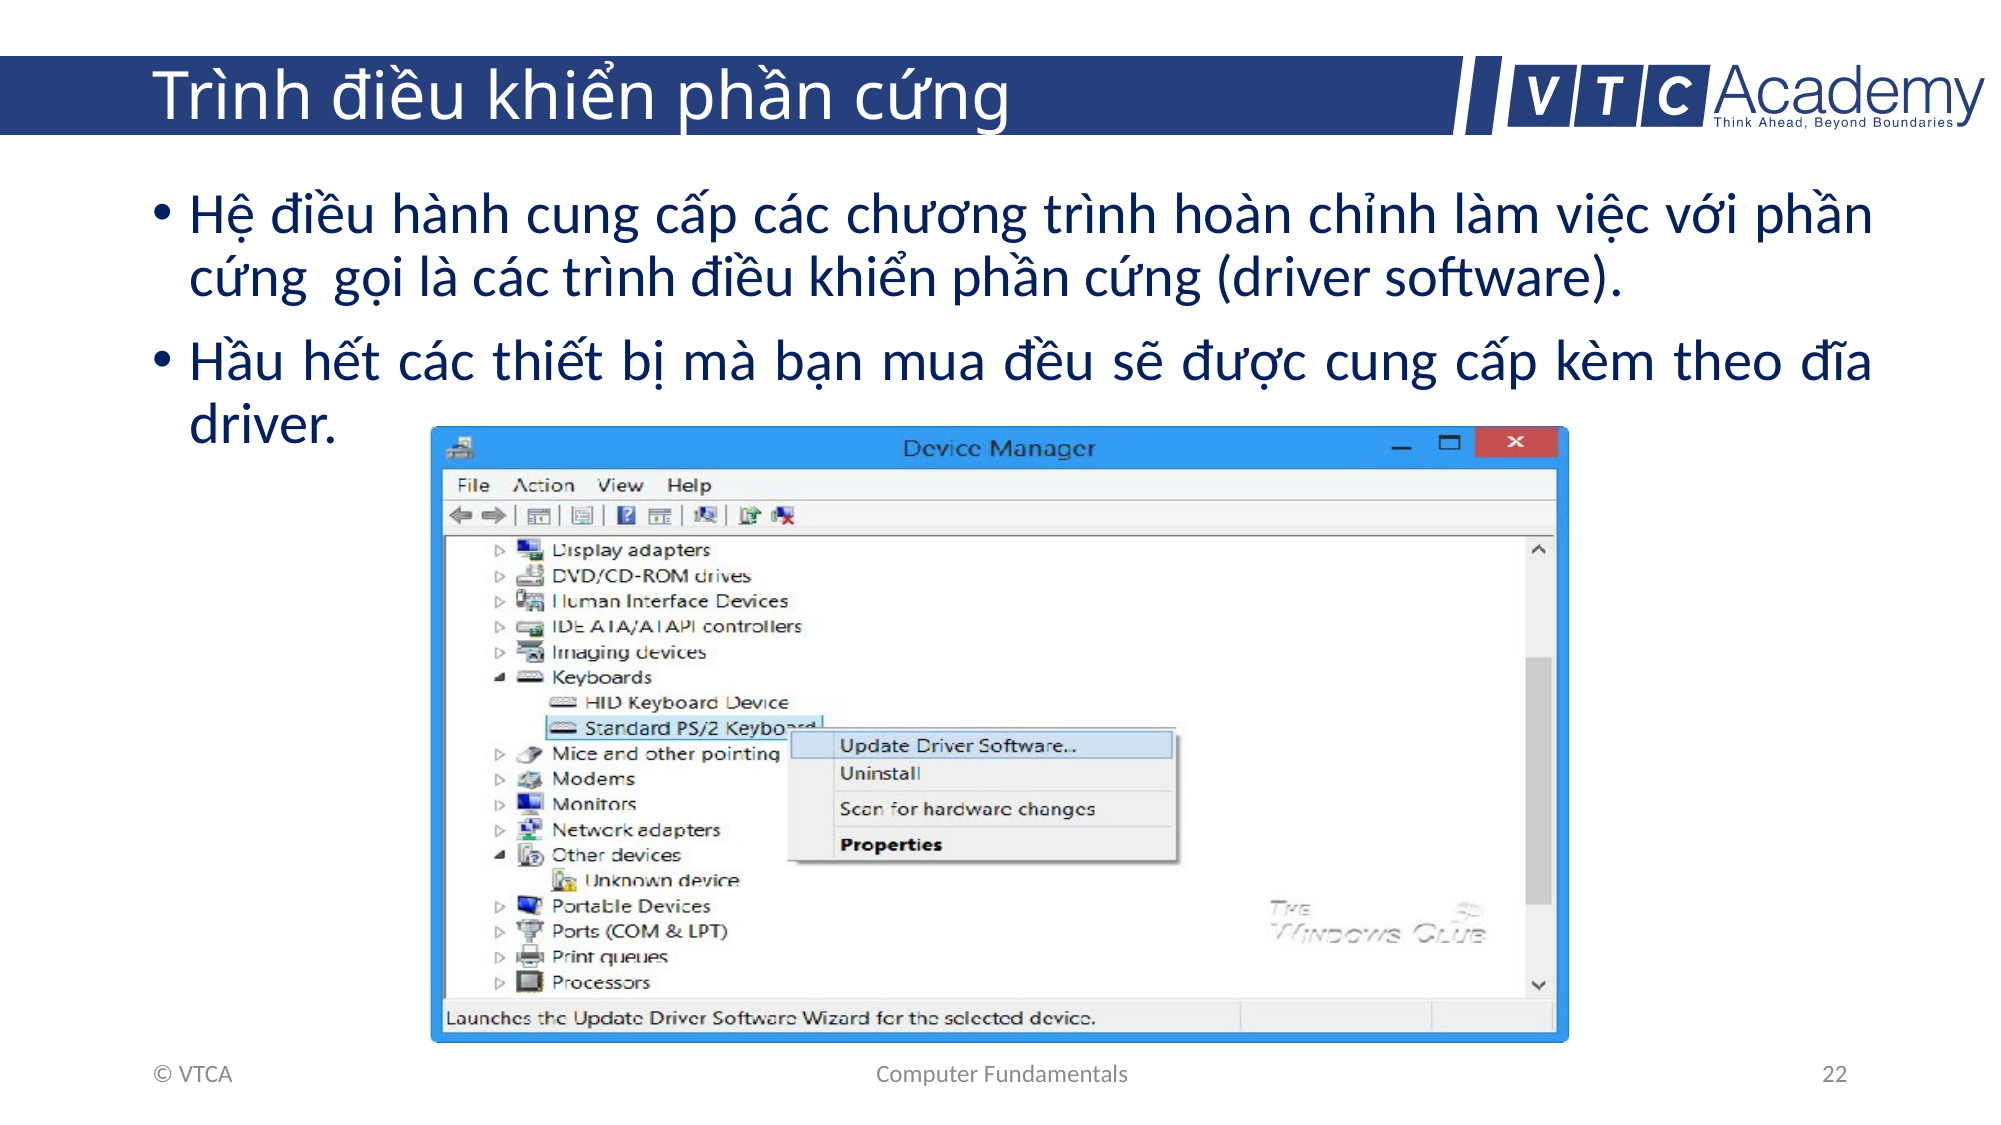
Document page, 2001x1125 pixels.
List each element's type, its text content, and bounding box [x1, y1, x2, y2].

title Trình điều khiển phần cứng [137, 43, 1863, 152]
slide_number 22 [1640, 1042, 1863, 1103]
list Hệ điều hành cung cấp các chương trình hoàn chỉnh làm việc với phần cứng gọi là các trình điều khiển phần cứng (driver software). Hầu hết các thiết bị mà bạn mua đều sẽ được cung cấp kèm theo đĩa driver. [137, 176, 1890, 464]
picture [1863, 50, 2001, 144]
slide_number © VTCA [137, 1042, 365, 1103]
text_box [430, 426, 1570, 1043]
footer Computer Fundamentals [388, 1042, 1617, 1103]
picture [0, 56, 137, 135]
